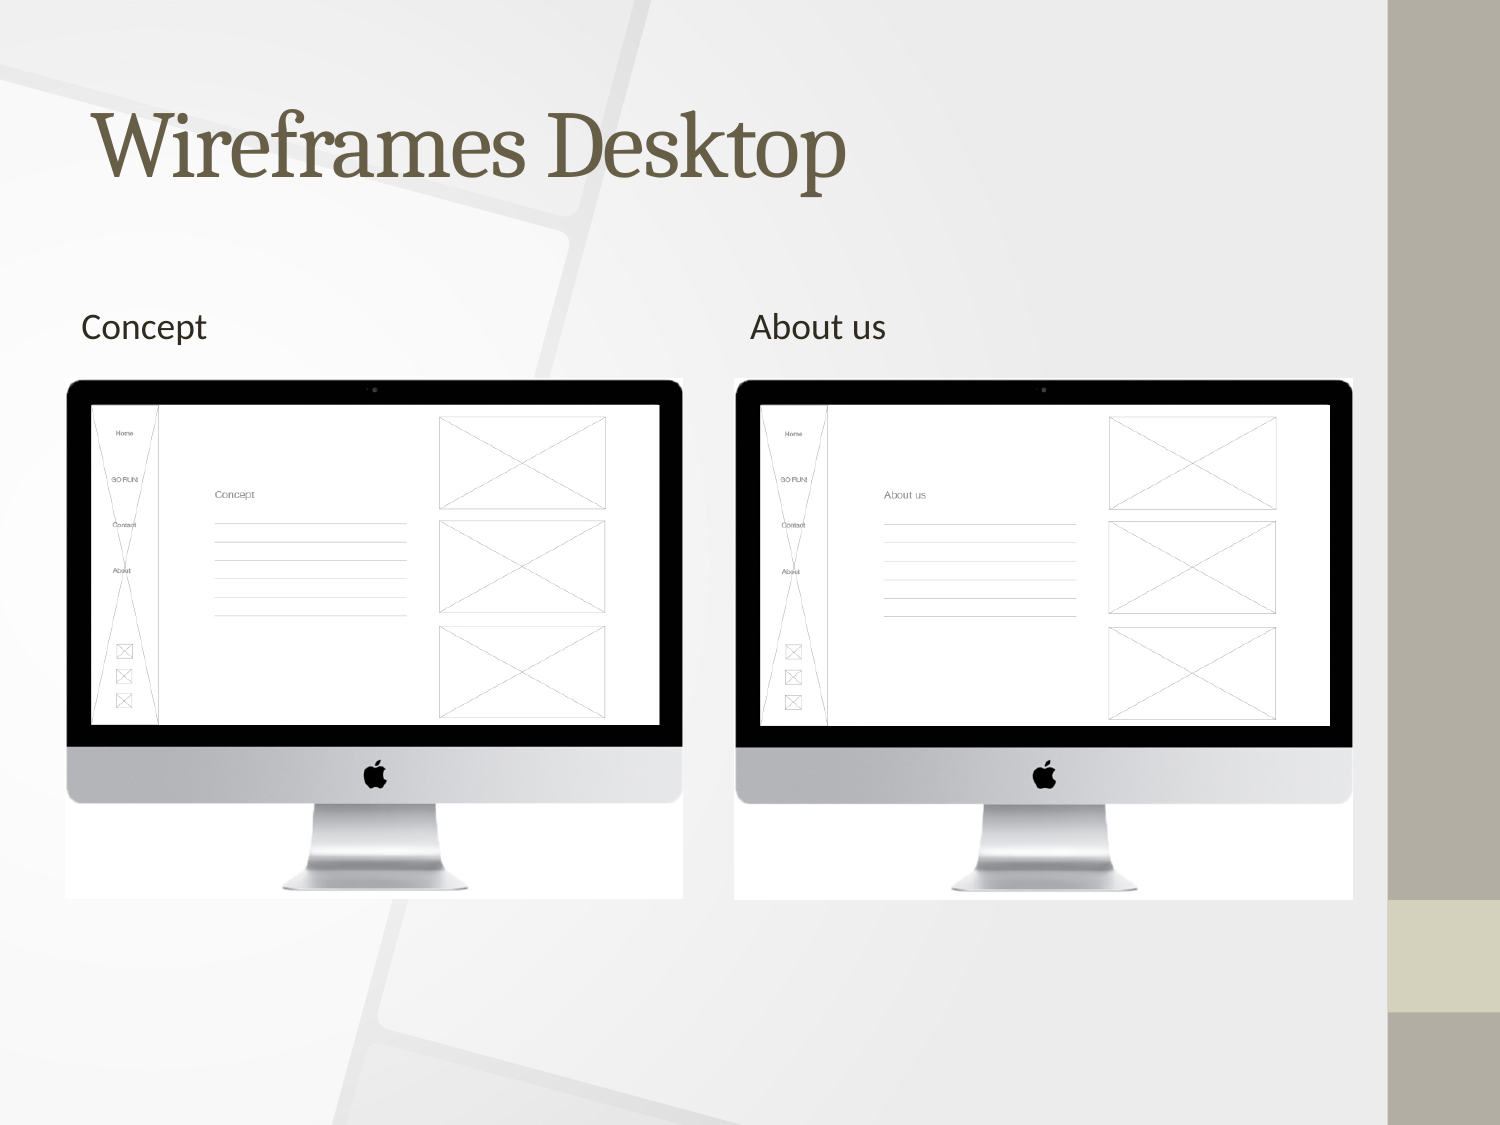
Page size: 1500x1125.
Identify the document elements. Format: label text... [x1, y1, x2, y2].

text_box About us [735, 294, 963, 355]
text_box Concept [66, 294, 223, 355]
title Wireframes Desktop [75, 45, 1325, 233]
picture [64, 378, 683, 899]
picture [733, 378, 1353, 900]
